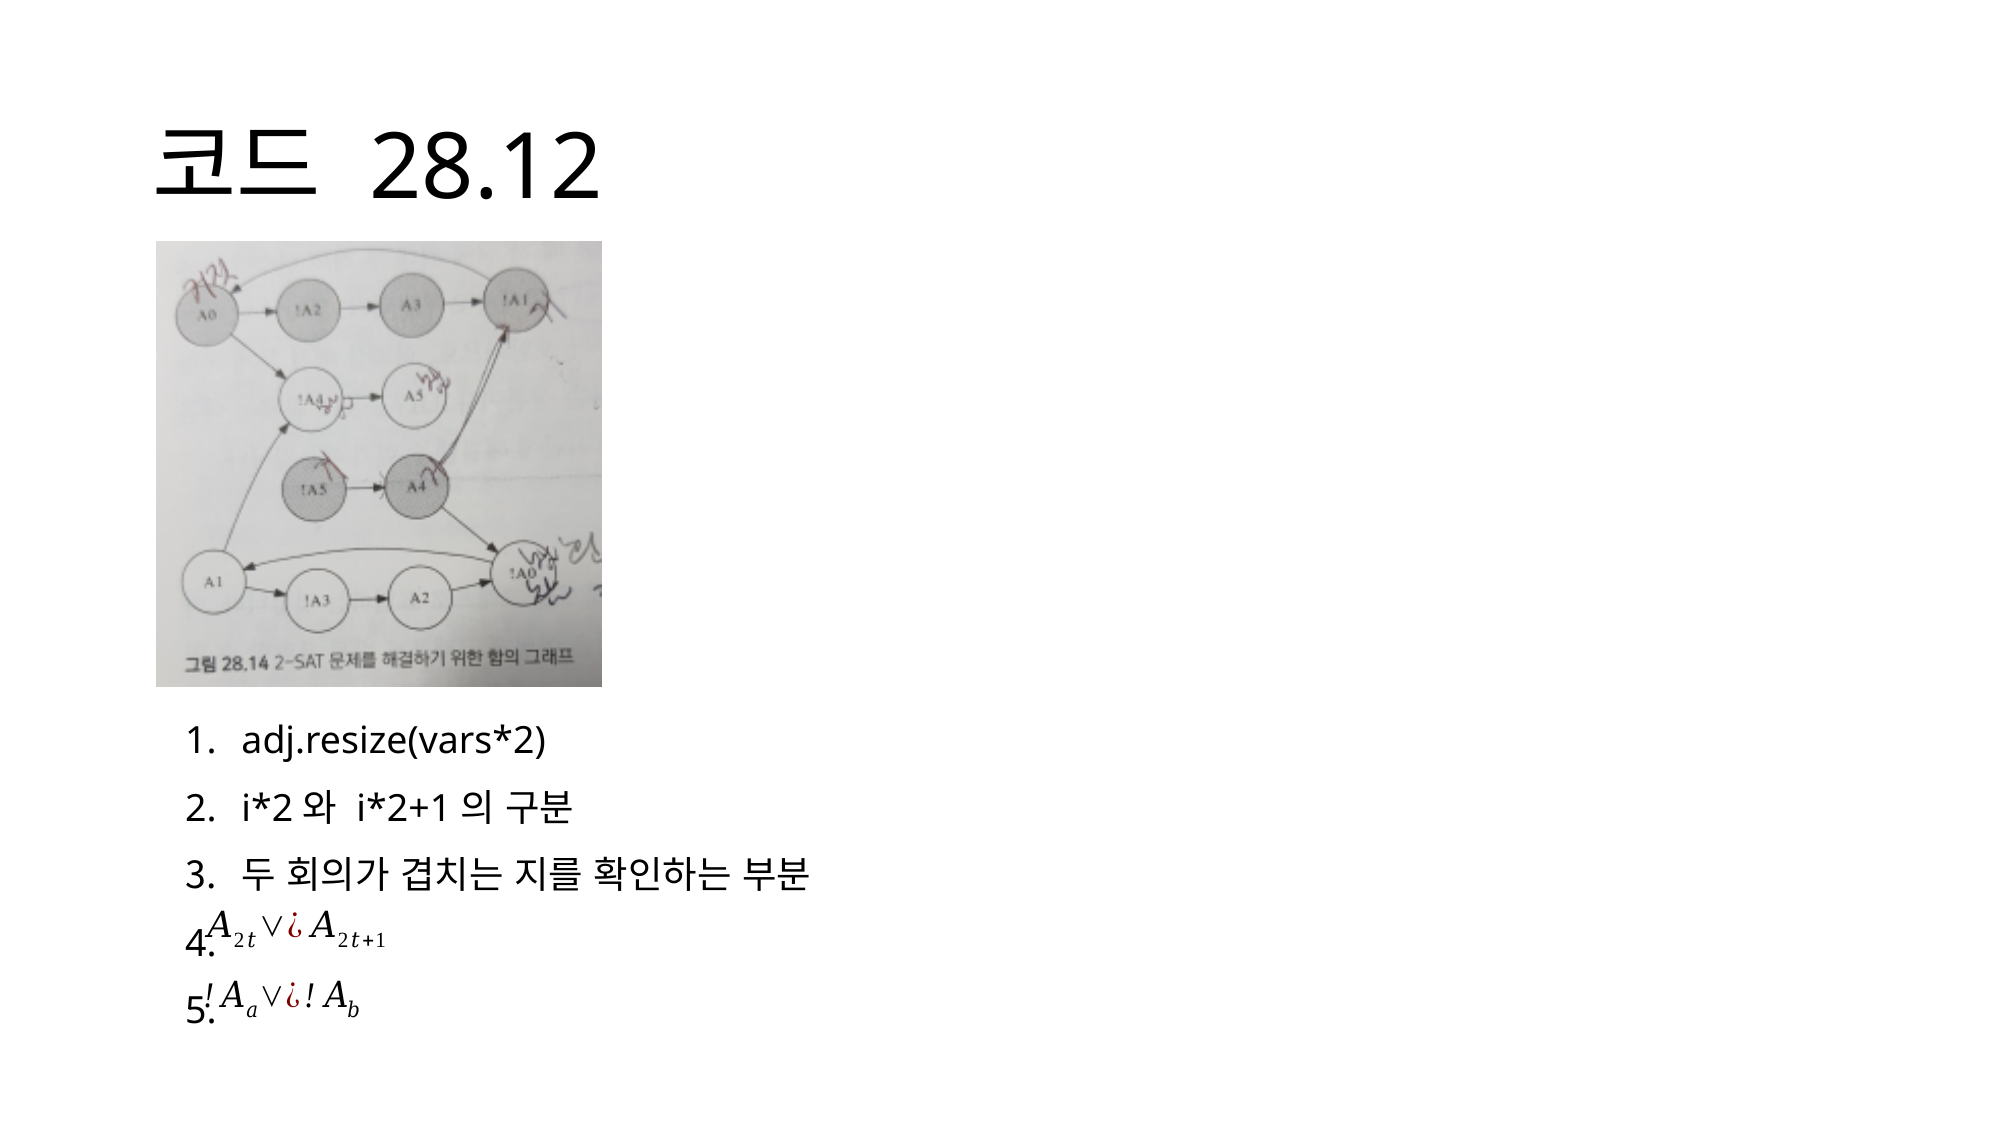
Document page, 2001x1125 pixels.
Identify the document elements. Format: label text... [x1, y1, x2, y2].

text_box adj.resize(vars*2) i*2와 i*2+1의 구분 두 회의가 겹치는 지를 확인하는 부분 [170, 686, 827, 1039]
title 코드 28.12 [137, 59, 1863, 278]
picture [156, 241, 602, 687]
